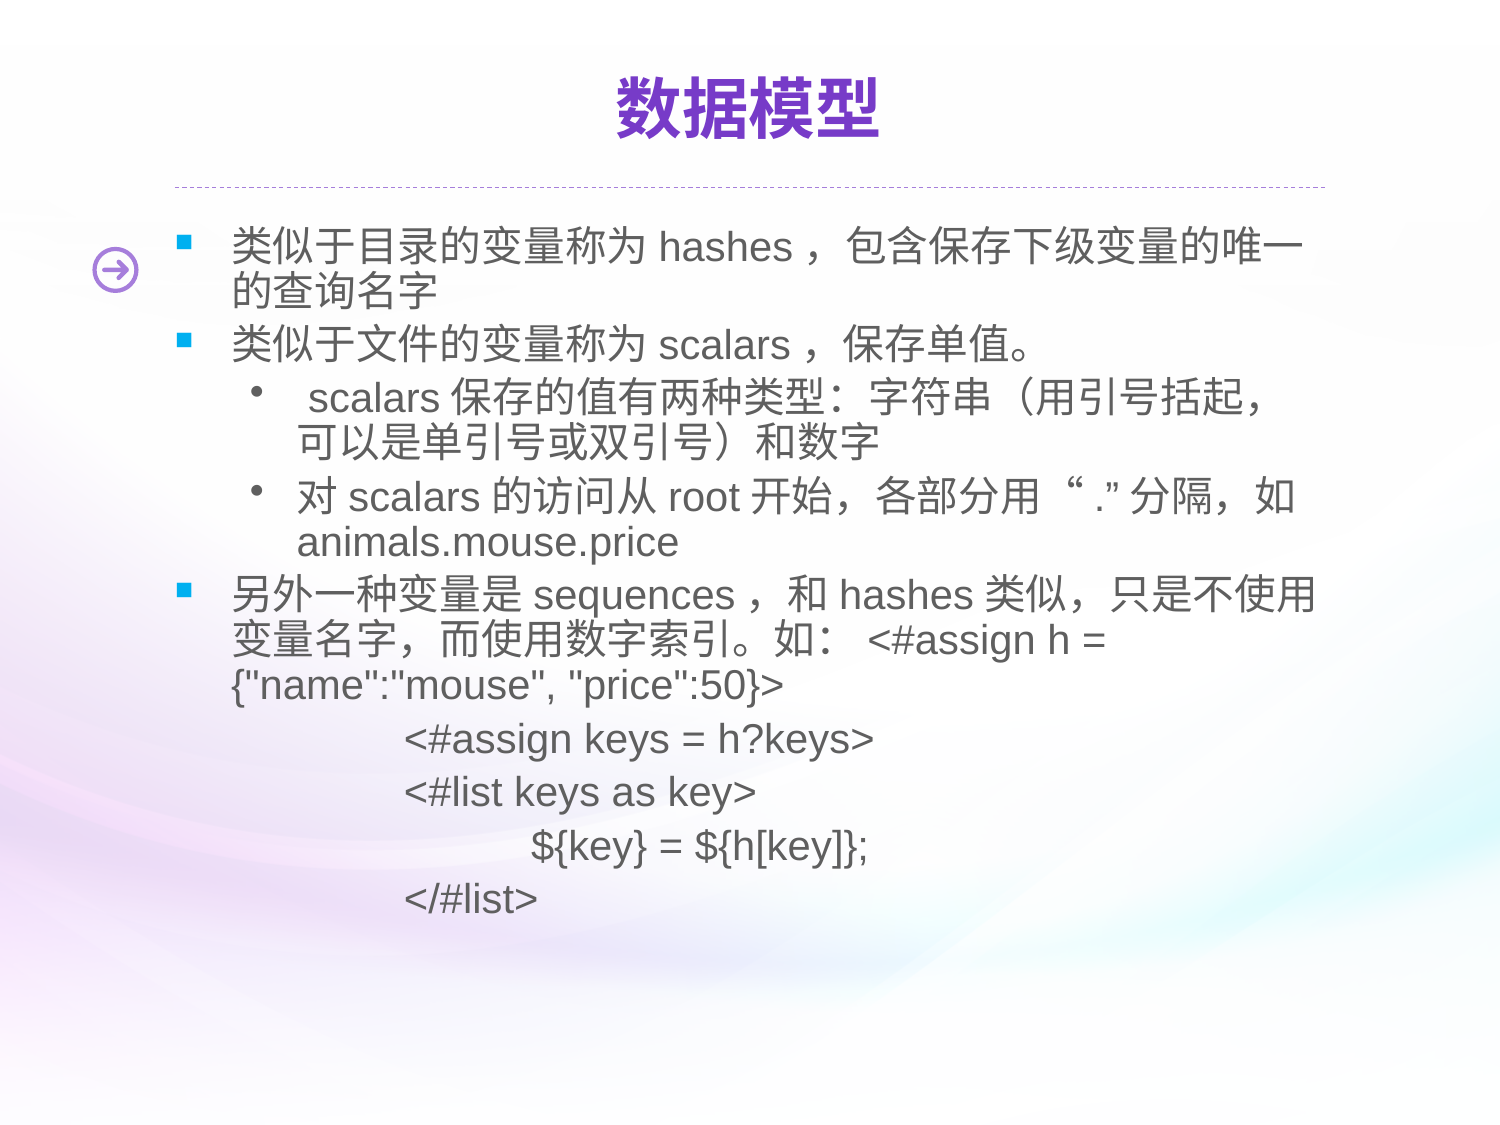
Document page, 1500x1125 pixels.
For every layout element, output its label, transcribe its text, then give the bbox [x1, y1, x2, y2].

text_box [91, 245, 140, 295]
list 类似于目录的变量称为hashes，包含保存下级变量的唯一的查询名字 类似于文件的变量称为scalars，保存单值。 scalars保存的值有两种类型：字符串（用引号括起，可以是单引号或双引号）和数字 对scalars的访问从root开始，各部分用“.”分隔，如animals.mouse.price 另外一种变量是sequences，和hashes类似，只是不使用变量名字，而使用数字索引。如：<#assign h = {"name":"mouse", "price":50}> <#assign keys = h?keys> <#list keys as key> ${key} = ${h[key]}; </#list> [174, 224, 1324, 1052]
title 数据模型 [174, 58, 1324, 155]
